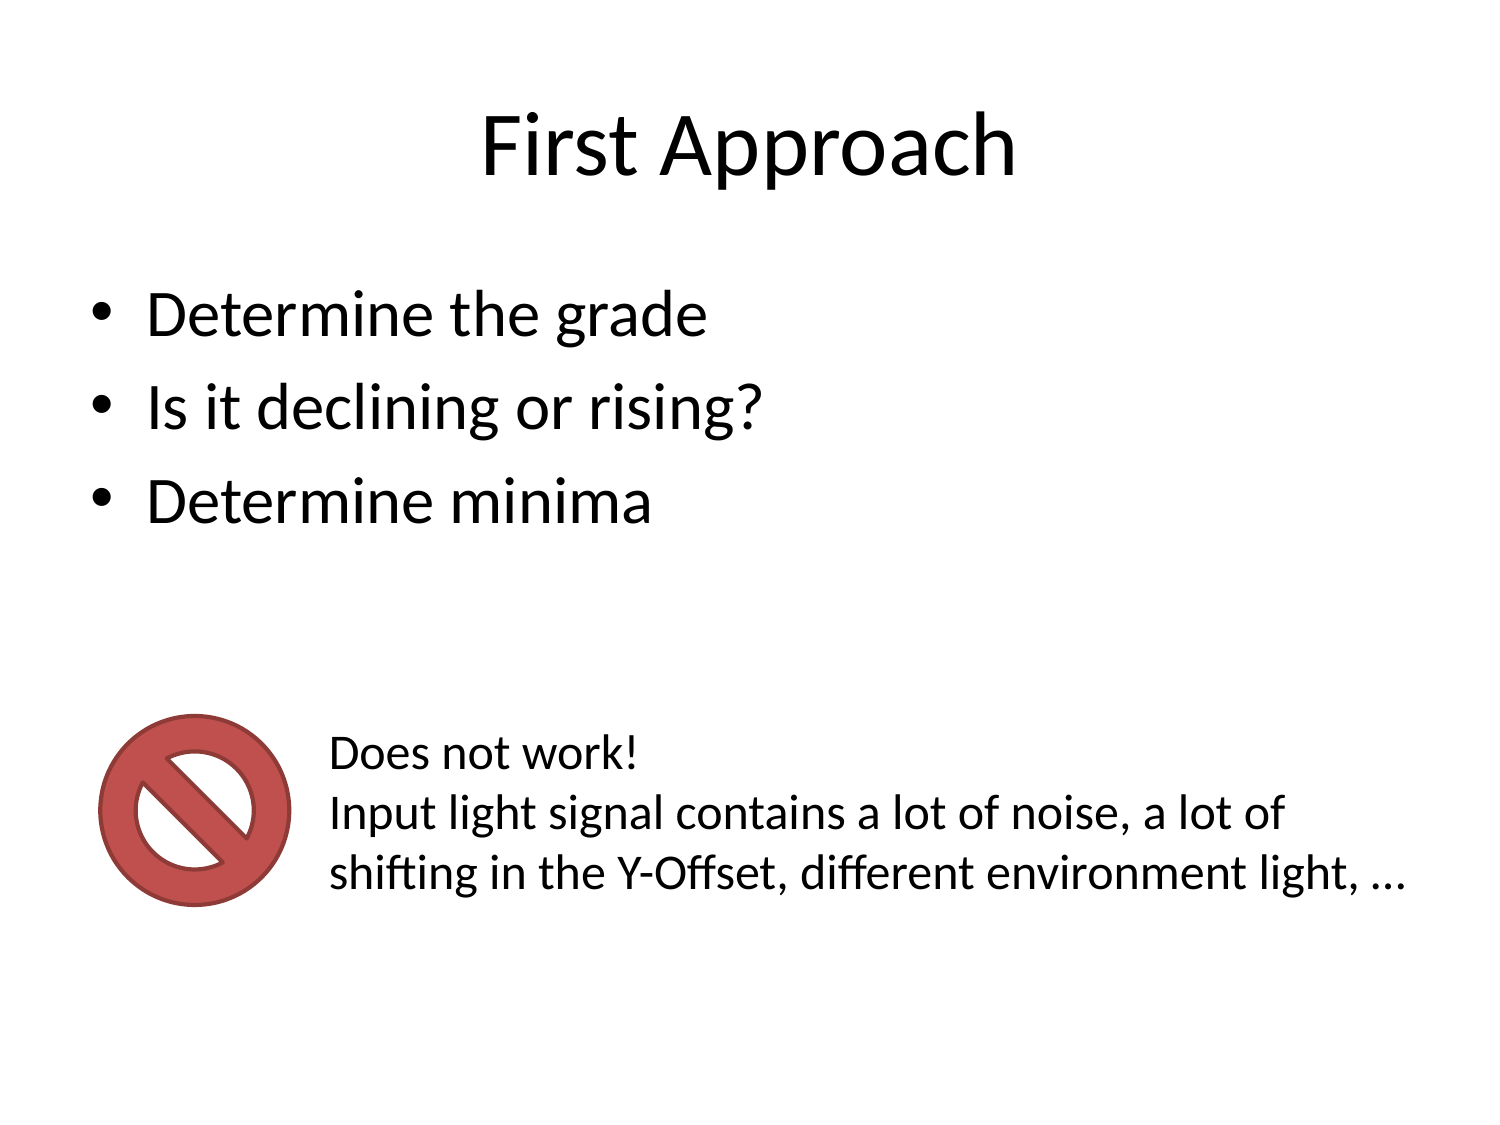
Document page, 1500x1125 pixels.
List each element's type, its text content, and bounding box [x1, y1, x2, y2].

text_box Does not work! Input light signal contains a lot of noise, a lot of shifting in the Y-Offset, different environment light, … [313, 712, 1437, 907]
text_box [98, 713, 292, 908]
title First Approach [75, 45, 1425, 233]
list Determine the grade Is it declining or rising? Determine minima [75, 262, 1425, 563]
